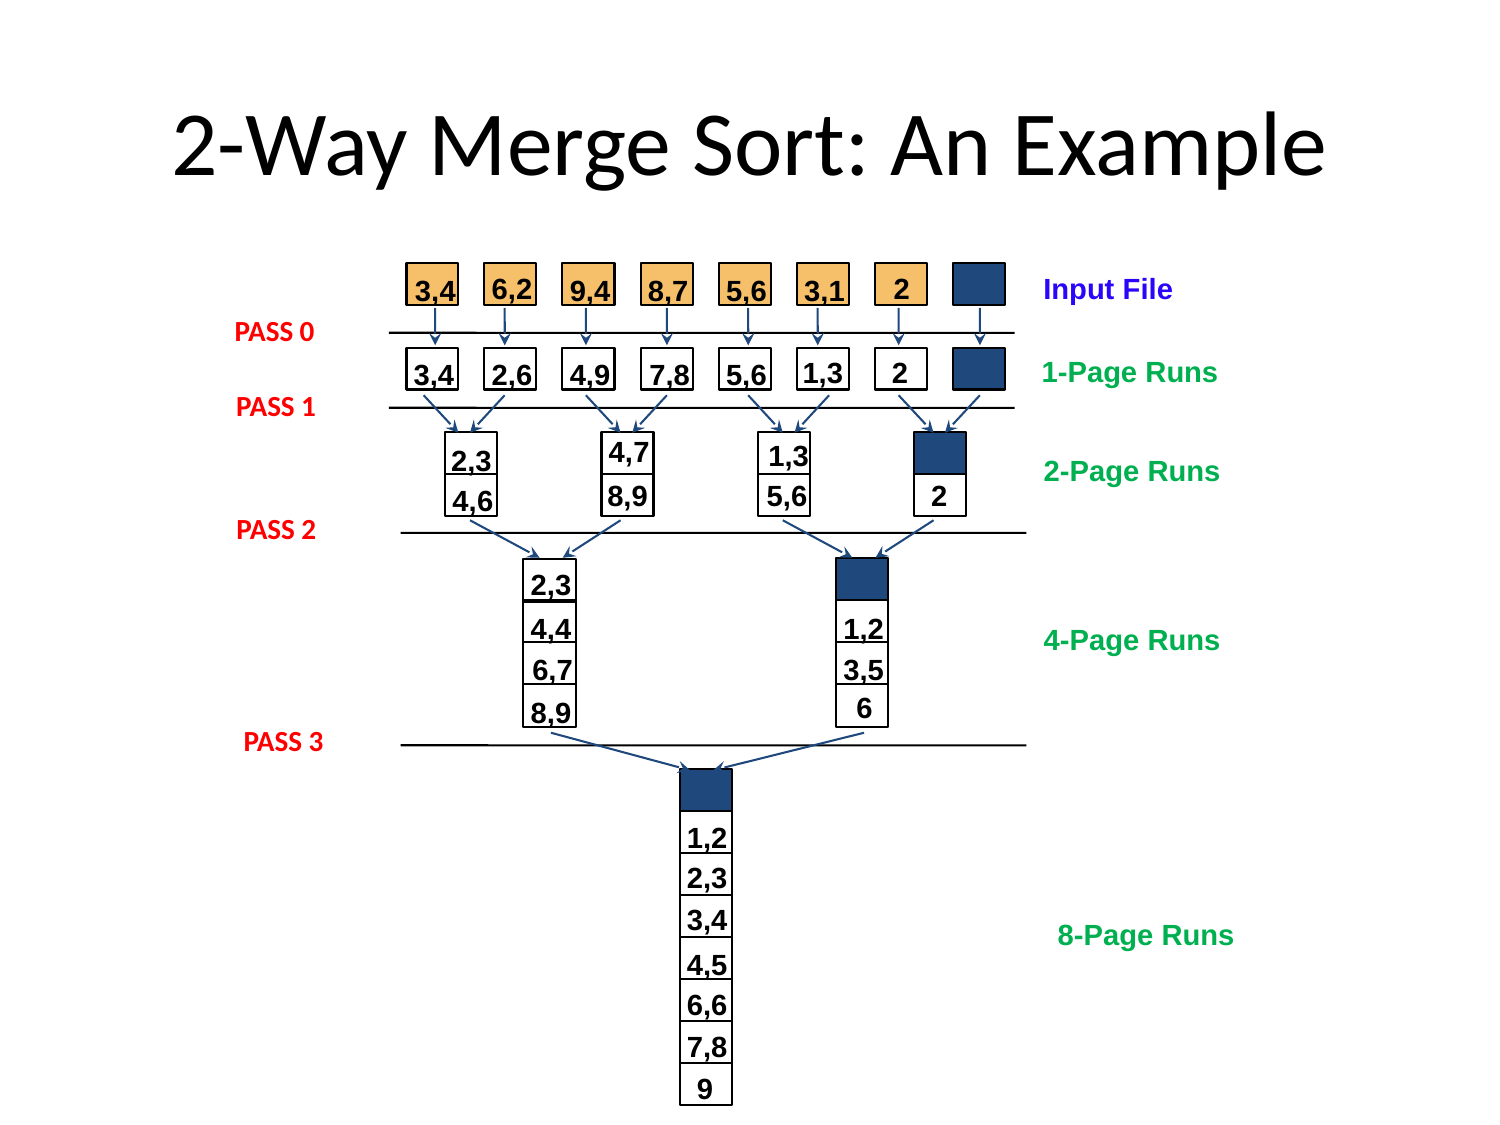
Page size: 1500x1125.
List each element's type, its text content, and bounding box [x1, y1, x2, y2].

text_box [875, 545, 890, 558]
text_box 4,9 [554, 349, 626, 399]
text_box 7,8 [634, 349, 705, 399]
text_box 4-Page Runs [1028, 613, 1236, 664]
text_box [728, 1071, 732, 1106]
text_box [973, 332, 987, 346]
text_box 2 [916, 470, 962, 520]
text_box 8,9 [592, 470, 663, 520]
text_box 3,4 [400, 264, 471, 315]
text_box [428, 332, 442, 346]
text_box [679, 768, 732, 810]
text_box [445, 419, 459, 433]
text_box 4,5 [672, 938, 743, 978]
text_box PASS 2 [221, 503, 332, 553]
text_box 3,4 [398, 349, 469, 399]
text_box [794, 419, 808, 433]
text_box [952, 263, 1005, 306]
text_box [835, 558, 889, 600]
text_box 2,3 [515, 559, 587, 603]
text_box [923, 347, 927, 390]
text_box 5,6 [711, 264, 782, 315]
text_box 3,1 [789, 264, 860, 315]
text_box [579, 332, 593, 346]
text_box PASS 0 [219, 305, 330, 355]
text_box 8,9 [515, 687, 587, 737]
text_box [713, 761, 727, 774]
text_box 1,3 [753, 429, 824, 480]
text_box [498, 332, 511, 346]
text_box [607, 419, 621, 433]
text_box 2 [878, 262, 925, 313]
text_box [742, 332, 755, 346]
text_box 6,2 [476, 262, 548, 313]
text_box 3,4 [672, 894, 743, 938]
text_box [952, 347, 1005, 390]
text_box 7,8 [672, 1020, 743, 1071]
text_box [632, 419, 646, 433]
text_box [811, 332, 824, 346]
text_box 1,2 [828, 603, 899, 643]
text_box 6,6 [672, 978, 743, 1020]
text_box 6 [841, 682, 888, 732]
text_box 2,3 [672, 852, 743, 894]
text_box 9,4 [554, 264, 626, 315]
text_box PASS 1 [221, 380, 332, 430]
text_box PASS 3 [228, 714, 339, 764]
text_box 2-Page Runs [1028, 445, 1236, 495]
text_box [874, 263, 878, 306]
text_box [962, 473, 966, 517]
text_box 8-Page Runs [1042, 908, 1250, 958]
text_box [769, 419, 783, 433]
text_box 2,3 [436, 434, 507, 485]
text_box Input File [1028, 262, 1189, 313]
text_box 4,4 [515, 603, 587, 653]
text_box 4,6 [437, 475, 509, 525]
text_box [470, 419, 484, 433]
text_box [913, 431, 966, 473]
text_box 9 [682, 1071, 728, 1113]
text_box [523, 559, 576, 602]
title 2-Way Merge Sort: An Example [75, 45, 1425, 233]
text_box 3,5 [828, 643, 899, 694]
text_box [920, 419, 934, 433]
text_box 8,7 [633, 264, 704, 315]
text_box 5,6 [751, 470, 823, 520]
text_box 2 [877, 347, 923, 397]
text_box [525, 546, 540, 558]
text_box 1,3 [787, 347, 859, 397]
text_box [660, 332, 674, 346]
text_box [835, 694, 841, 727]
text_box [892, 332, 905, 346]
text_box 1-Page Runs [1026, 345, 1234, 396]
text_box [945, 419, 958, 433]
text_box [838, 546, 853, 558]
text_box 5,6 [711, 349, 782, 399]
text_box 4,7 [593, 426, 665, 476]
text_box 1,2 [672, 811, 743, 852]
text_box [562, 545, 577, 558]
text_box 2,6 [476, 349, 548, 399]
text_box 6,7 [517, 643, 588, 694]
text_box [676, 761, 691, 774]
